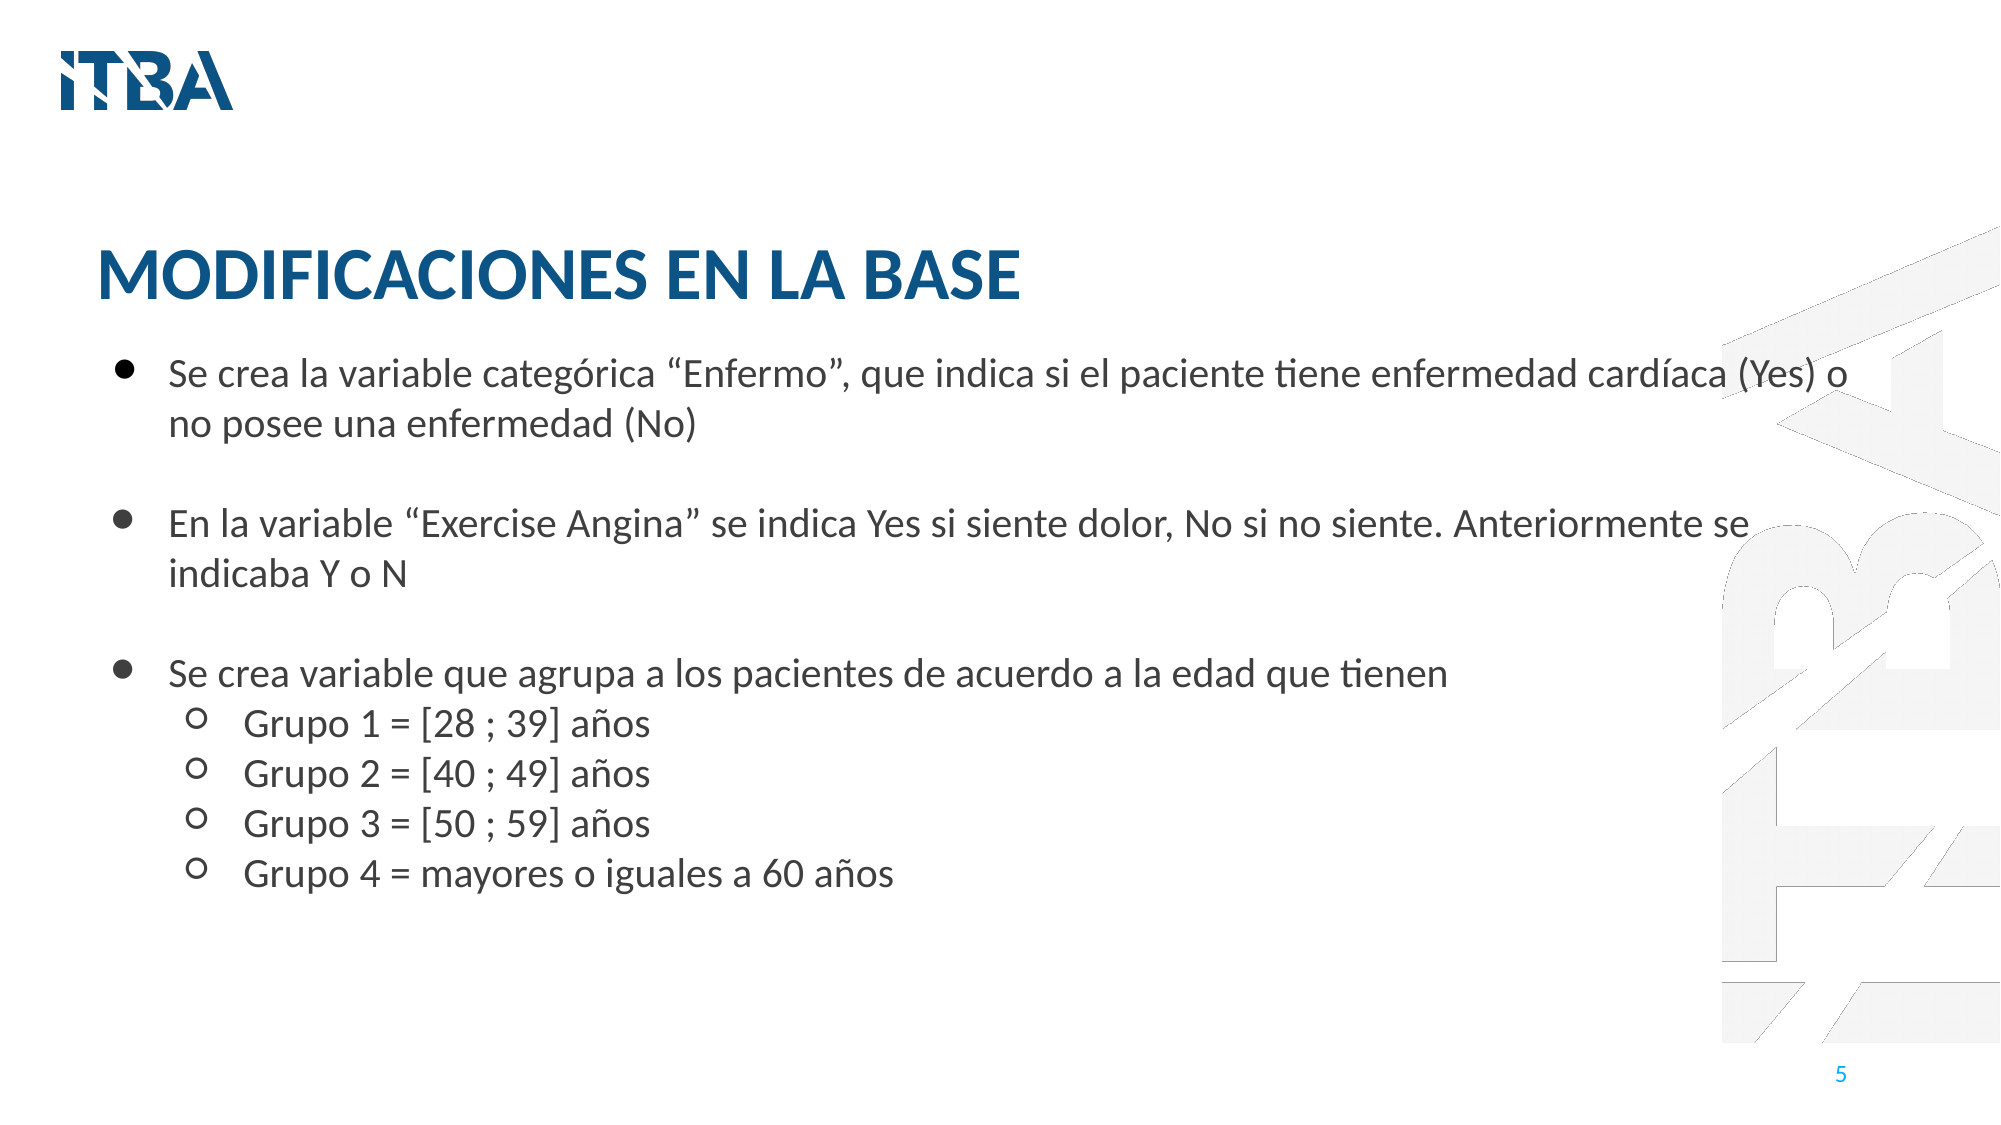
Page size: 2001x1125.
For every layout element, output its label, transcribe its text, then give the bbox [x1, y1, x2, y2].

text_box MODIFICACIONES EN LA BASE [78, 197, 1389, 322]
slide_number ‹#› [1412, 1042, 1863, 1103]
text_box Se crea la variable categórica “Enfermo”, que indica si el paciente tiene enfermedad cardíaca (Yes) o no posee una enfermedad (No) En la variable “Exercise Angina” se indica Yes si siente dolor, No si no siente. Anteriormente se indicaba Y o N Se crea variable que agrupa a los pacientes de acuerdo a la edad que tienen Grupo 1 = [28 ; 39] años Grupo 2 = [40 ; 49] años Grupo 3 = [50 ; 59] años Grupo 4 = mayores o iguales a 60 años [78, 338, 1904, 904]
picture [1722, 225, 2000, 1043]
picture [61, 50, 234, 110]
